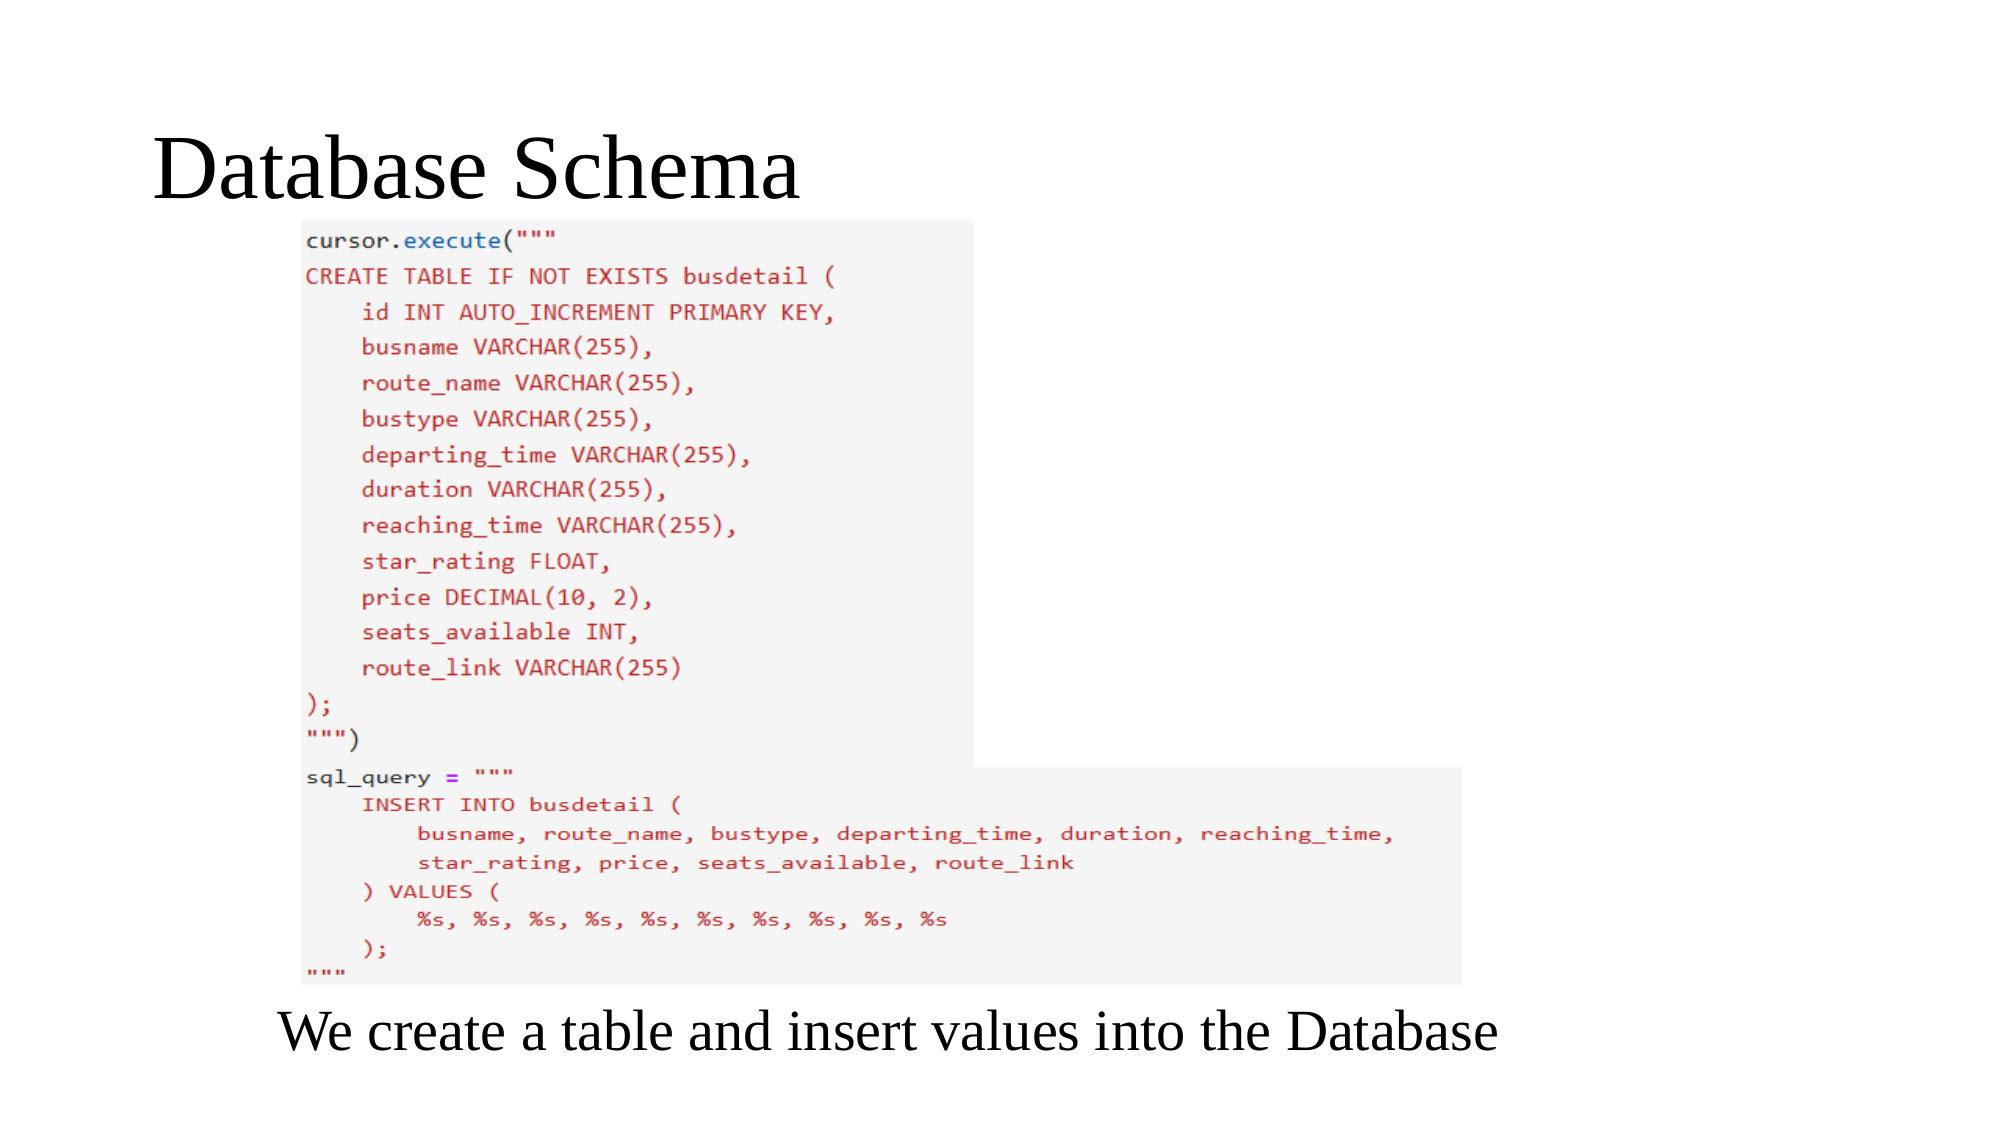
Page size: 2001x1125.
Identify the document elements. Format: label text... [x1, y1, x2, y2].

title Database Schema [137, 59, 1863, 278]
picture [301, 767, 1462, 985]
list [301, 220, 974, 767]
text_box We create a table and insert values into the Database [262, 984, 1894, 1125]
